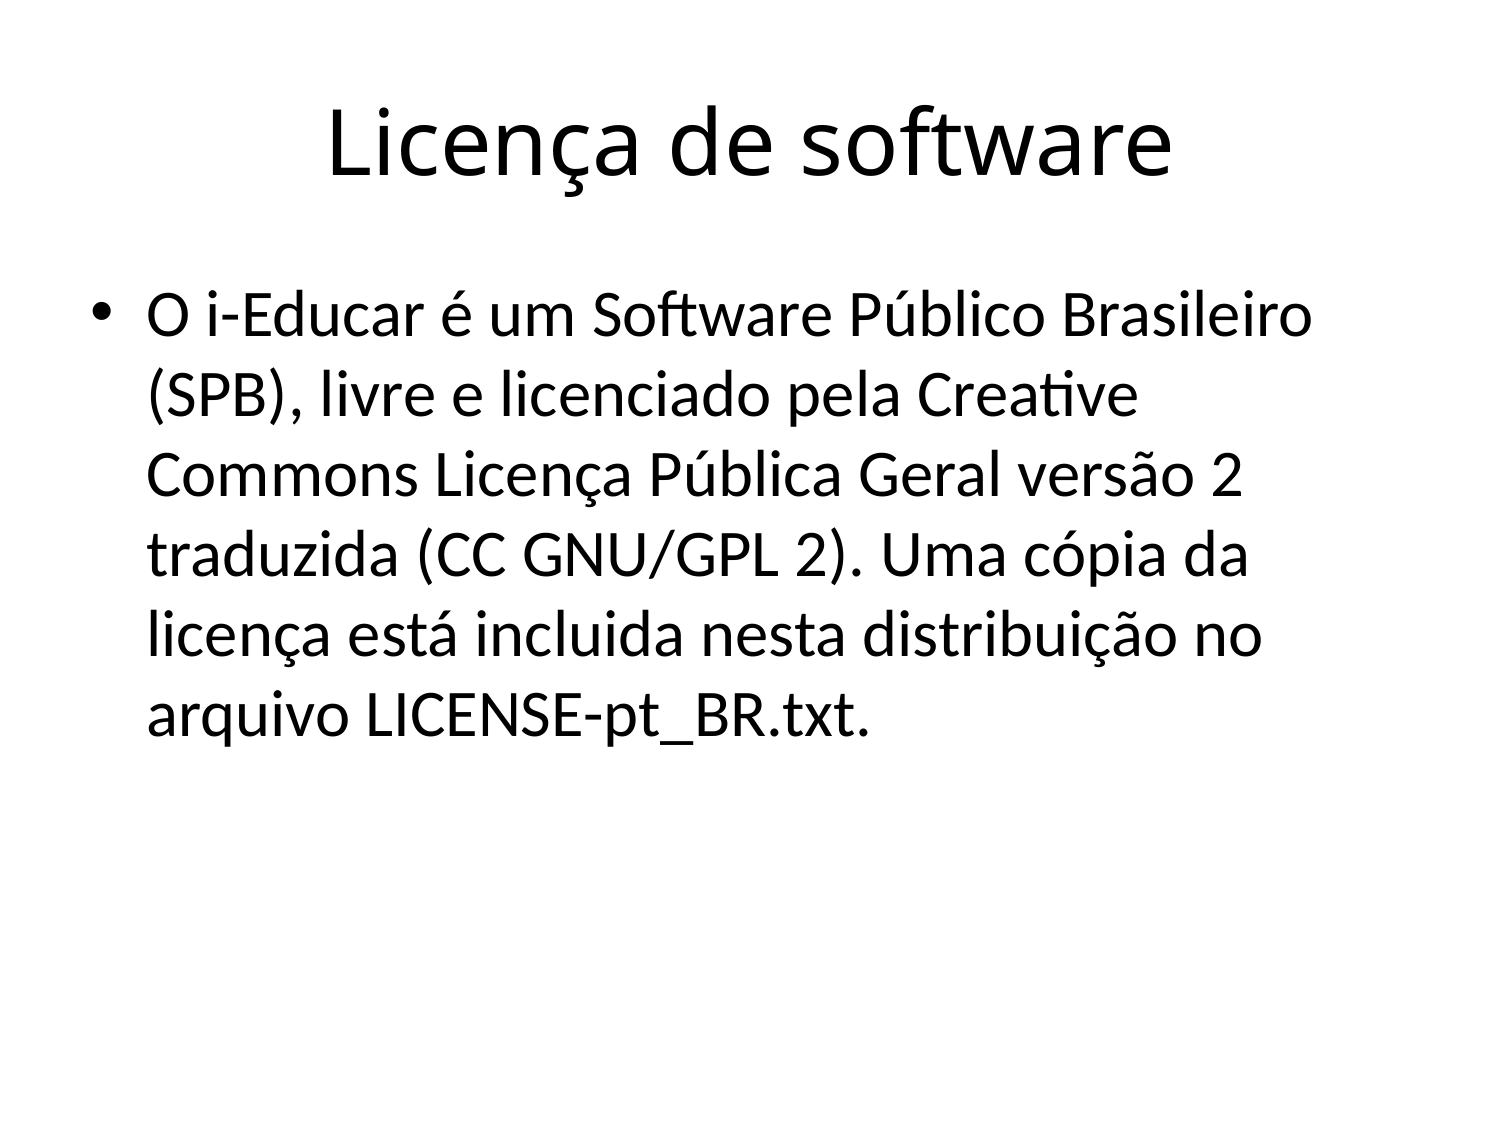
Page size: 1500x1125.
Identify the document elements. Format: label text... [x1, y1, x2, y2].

list O i-Educar é um Software Público Brasileiro (SPB), livre e licenciado pela Creative Commons Licença Pública Geral versão 2 traduzida (CC GNU/GPL 2). Uma cópia da licença está incluida nesta distribuição no arquivo LICENSE-pt_BR.txt. [75, 262, 1425, 1005]
title Licença de software [75, 45, 1425, 233]
